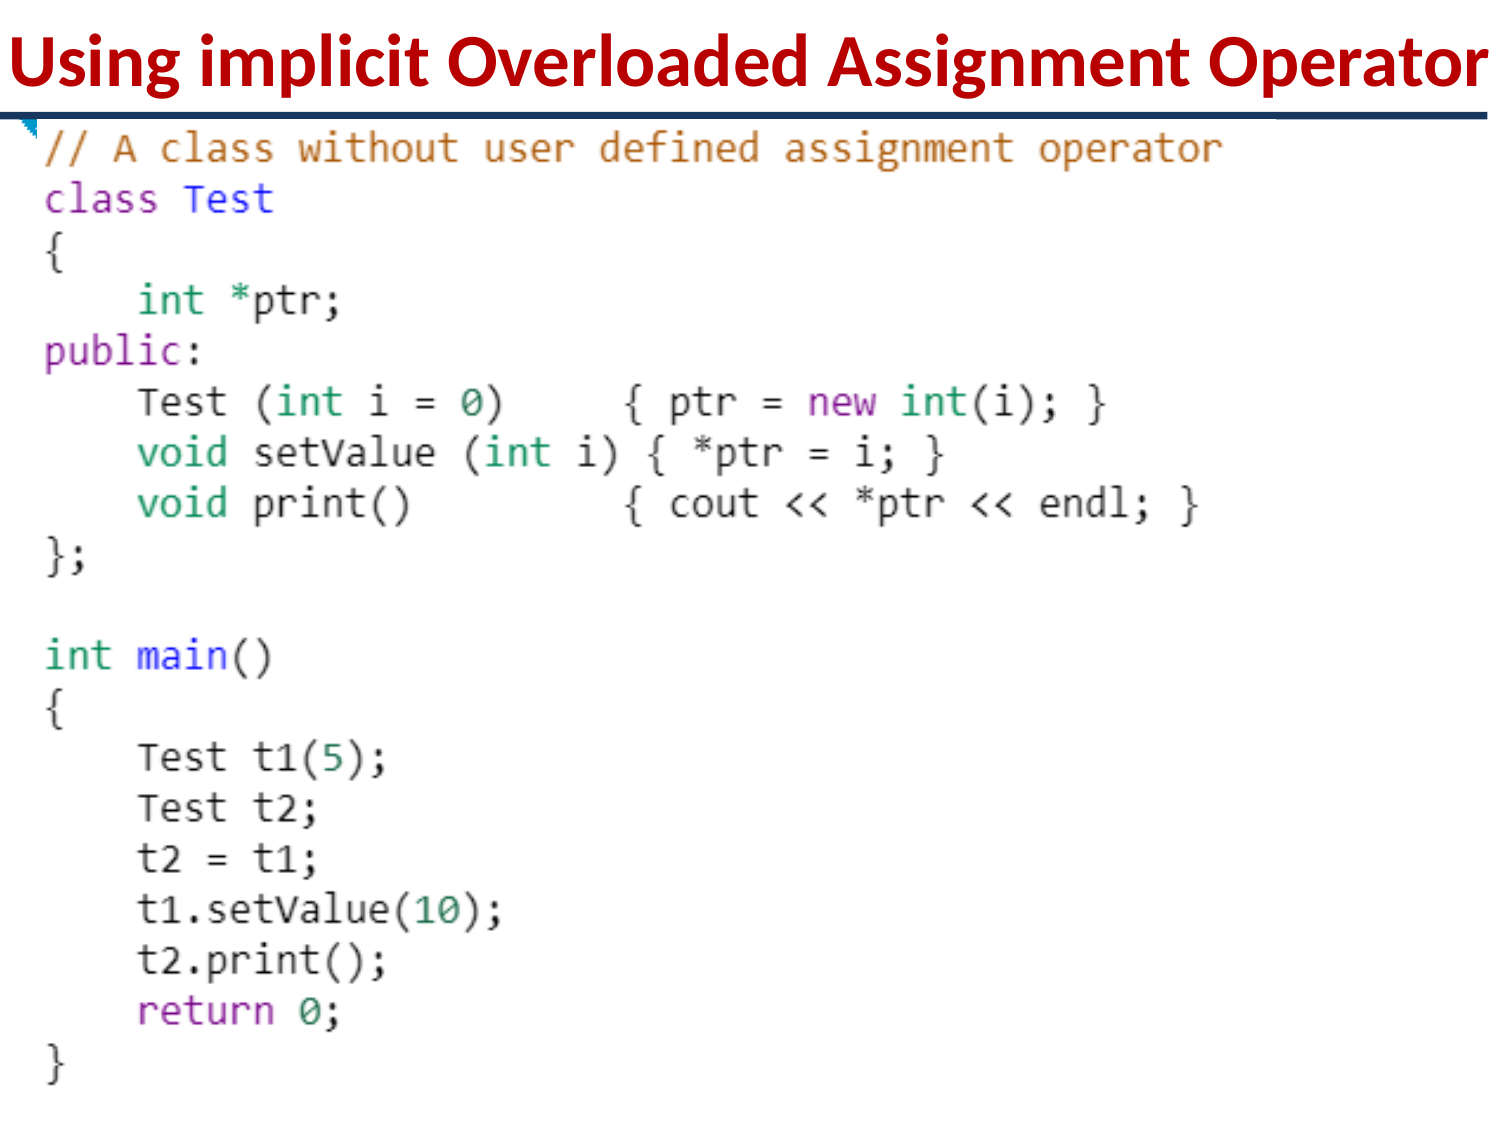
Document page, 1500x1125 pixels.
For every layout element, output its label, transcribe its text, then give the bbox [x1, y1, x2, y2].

picture [8, 119, 1277, 1101]
title Using implicit Overloaded Assignment Operator [0, 0, 1500, 113]
text_box [0, 110, 1489, 121]
